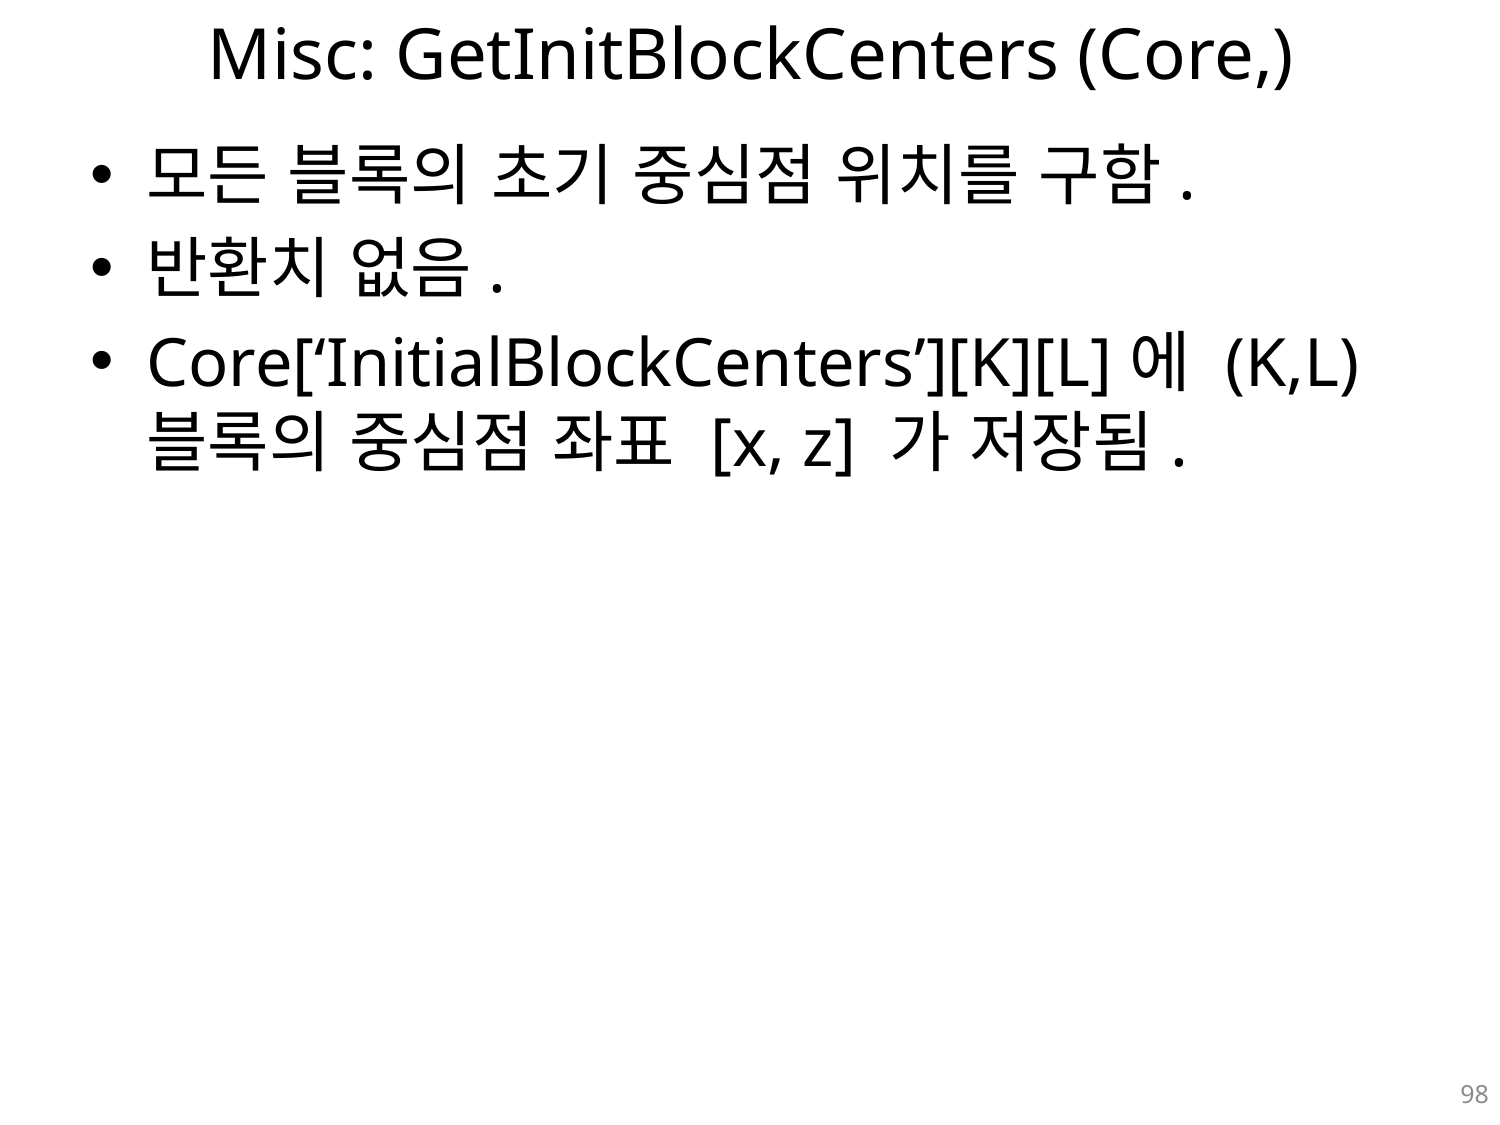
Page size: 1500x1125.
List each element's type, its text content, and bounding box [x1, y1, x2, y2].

title Misc: GetInitBlockCenters (Core,) [76, 0, 1427, 102]
slide_number 98 [1153, 1065, 1500, 1125]
list 모든 블록의 초기 중심점 위치를 구함. 반환치 없음. Core[‘InitialBlockCenters’][K][L]에 (K,L) 블록의 중심점 좌표 [x, z] 가 저장됨. [75, 125, 1425, 1005]
